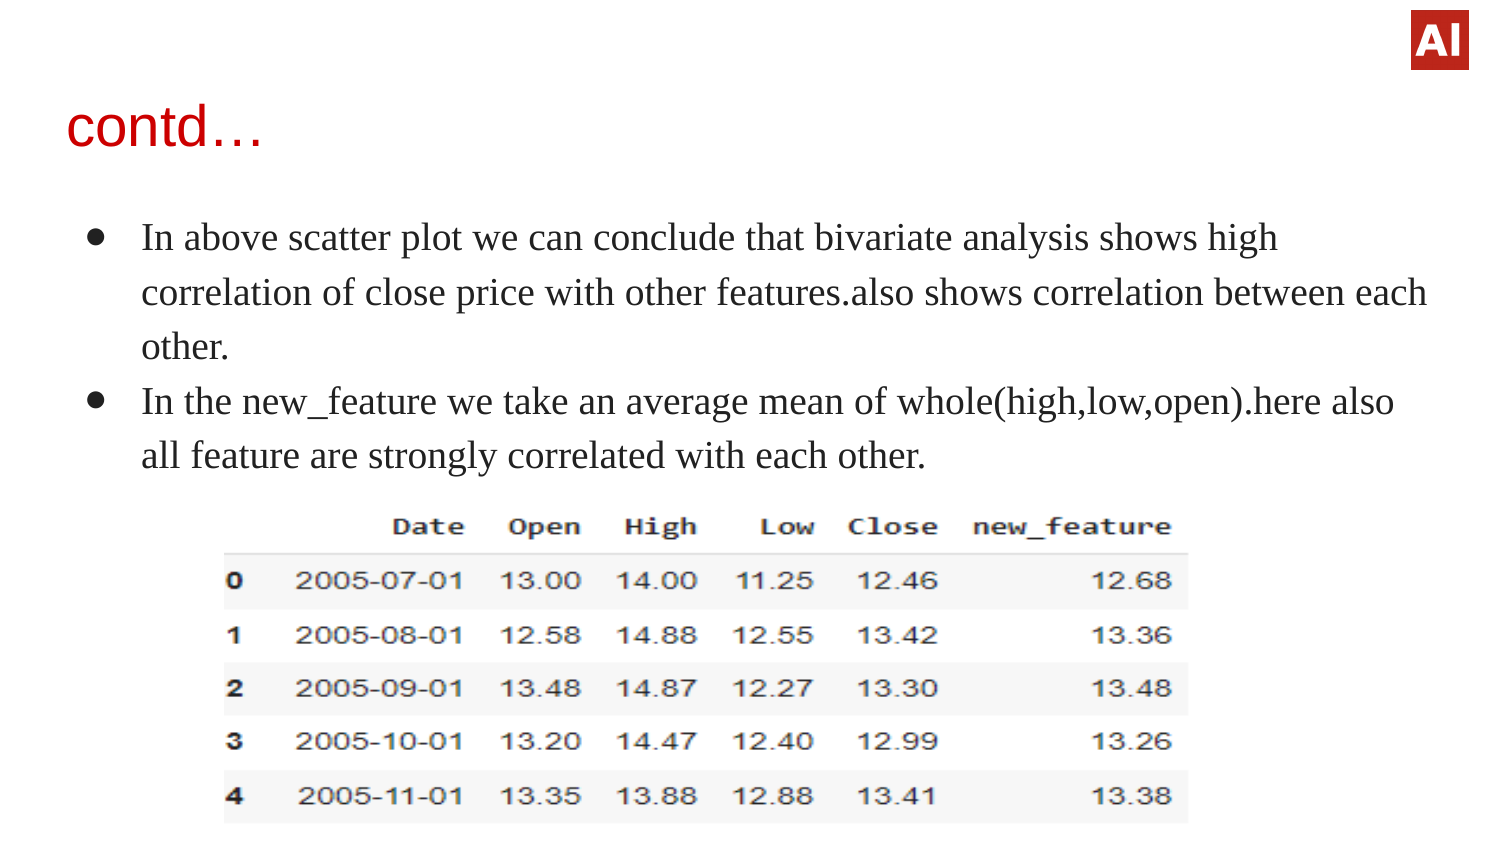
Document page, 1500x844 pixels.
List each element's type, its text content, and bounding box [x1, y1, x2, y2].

picture [224, 496, 1196, 844]
title contd… [51, 72, 1449, 167]
picture [1411, 10, 1469, 70]
list In above scatter plot we can conclude that bivariate analysis shows high correlation of close price with other features.also shows correlation between each other. In the new_feature we take an average mean of whole(high,low,open).here also all feature are strongly correlated with each other. [51, 189, 1449, 844]
